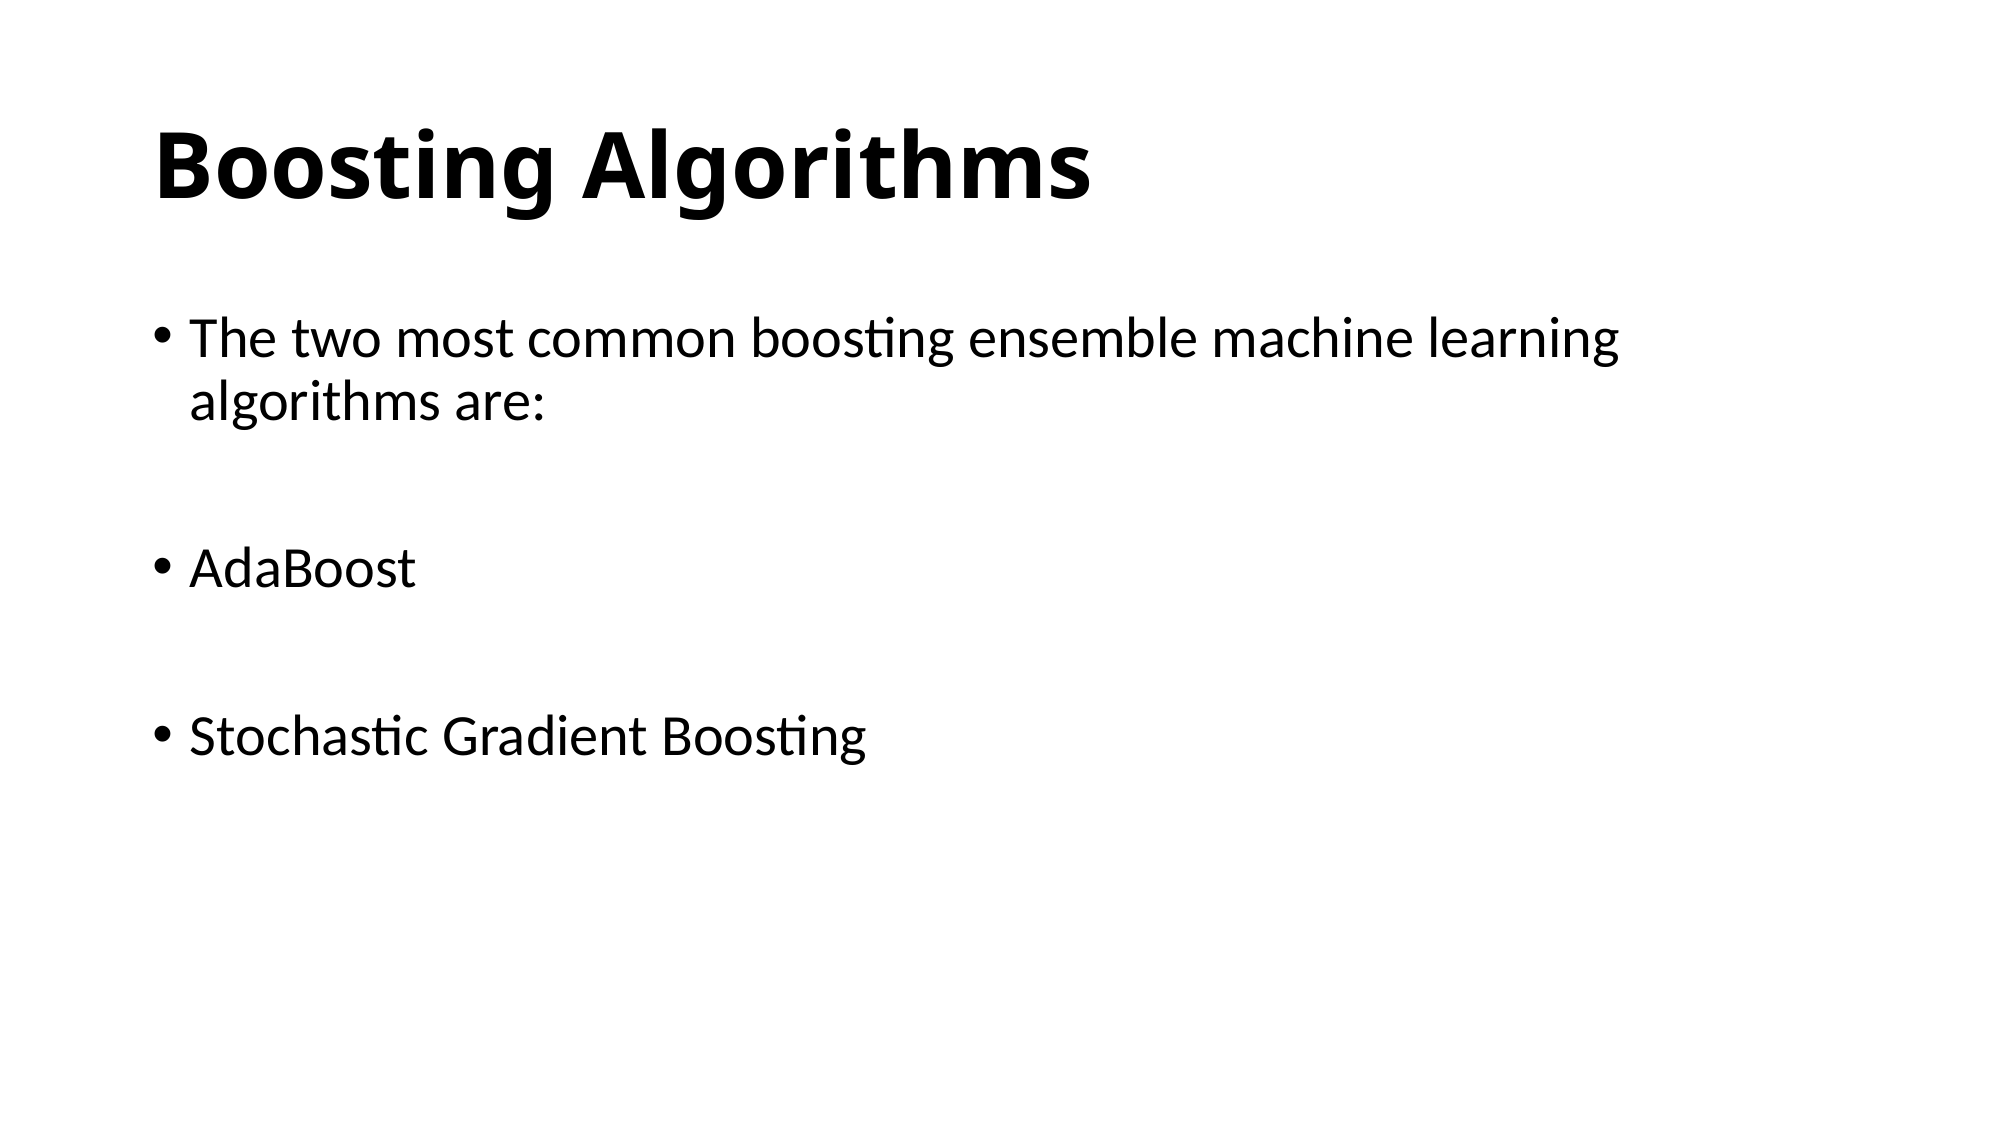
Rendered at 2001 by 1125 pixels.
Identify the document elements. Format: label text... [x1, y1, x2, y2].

list The two most common boosting ensemble machine learning algorithms are: AdaBoost Stochastic Gradient Boosting [137, 299, 1863, 1014]
title Boosting Algorithms [137, 59, 1863, 278]
